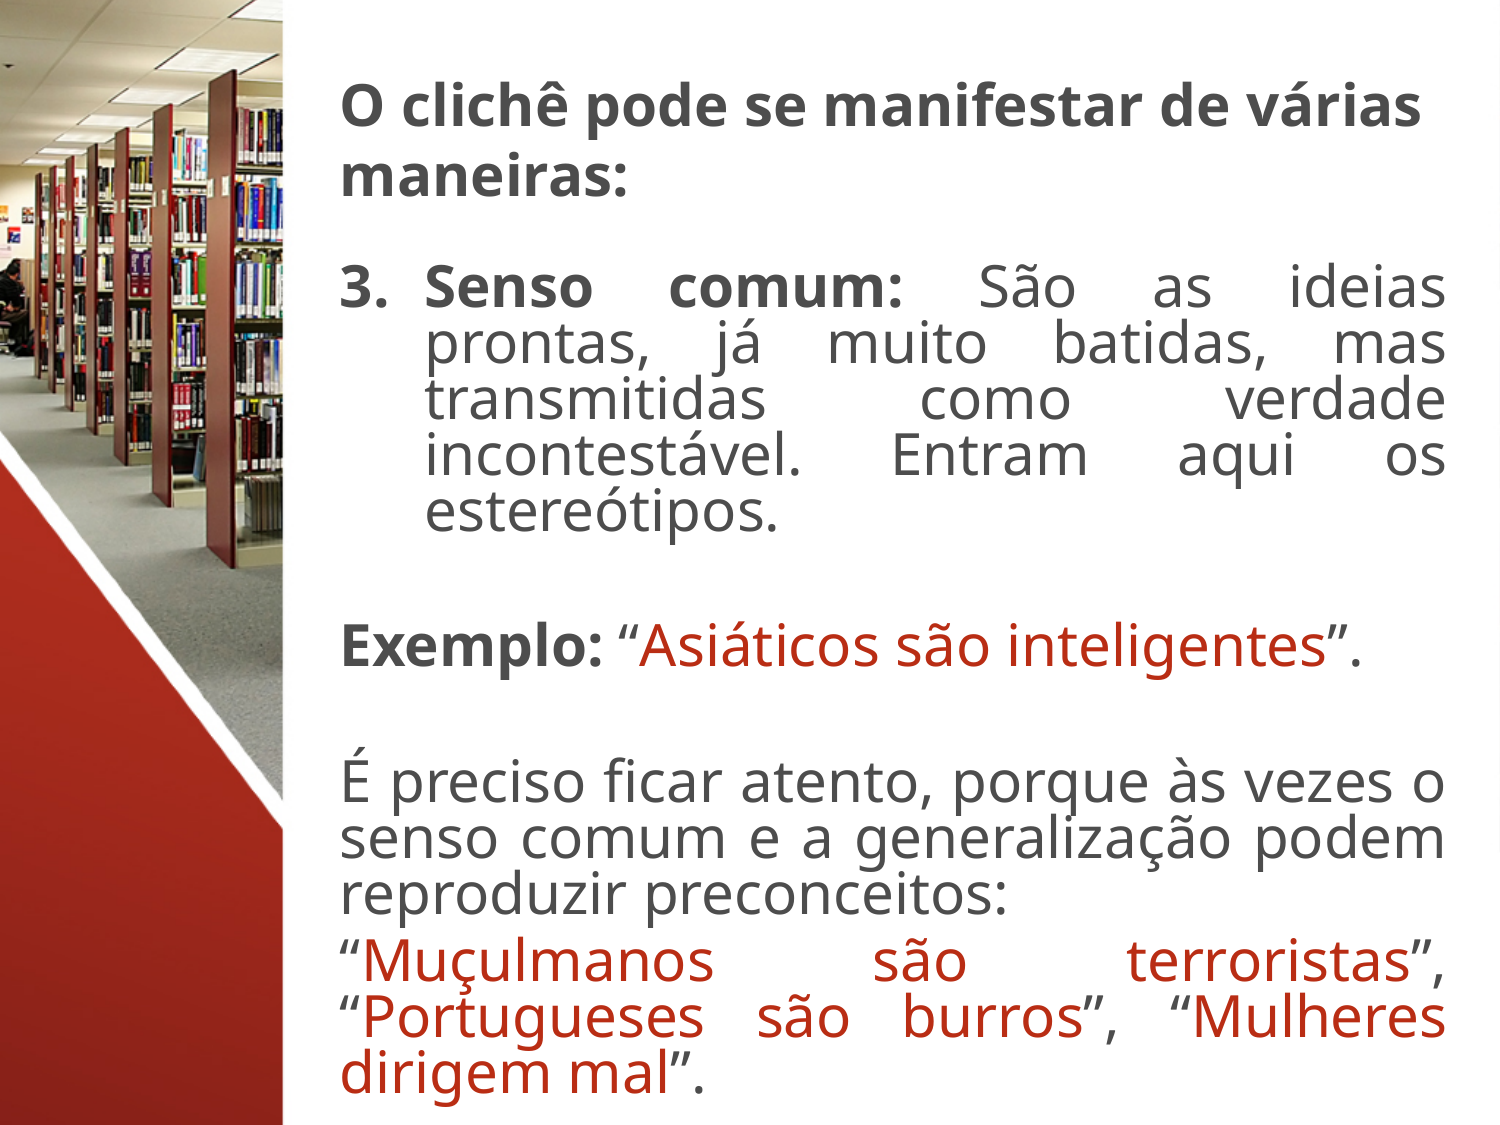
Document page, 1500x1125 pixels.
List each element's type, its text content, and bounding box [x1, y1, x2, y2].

title O clichê pode se manifestar de várias maneiras: [324, 78, 1463, 197]
list Senso comum: São as ideias prontas, já muito batidas, mas transmitidas como verdade incontestável. Entram aqui os estereótipos. Exemplo: “Asiáticos são inteligentes”. É preciso ficar atento, porque às vezes o senso comum e a generalização podem reproduzir preconceitos: “Muçulmanos são terroristas”, “Portugueses são burros”, “Mulheres dirigem mal”. [324, 255, 1463, 1094]
picture [0, 0, 1500, 1125]
